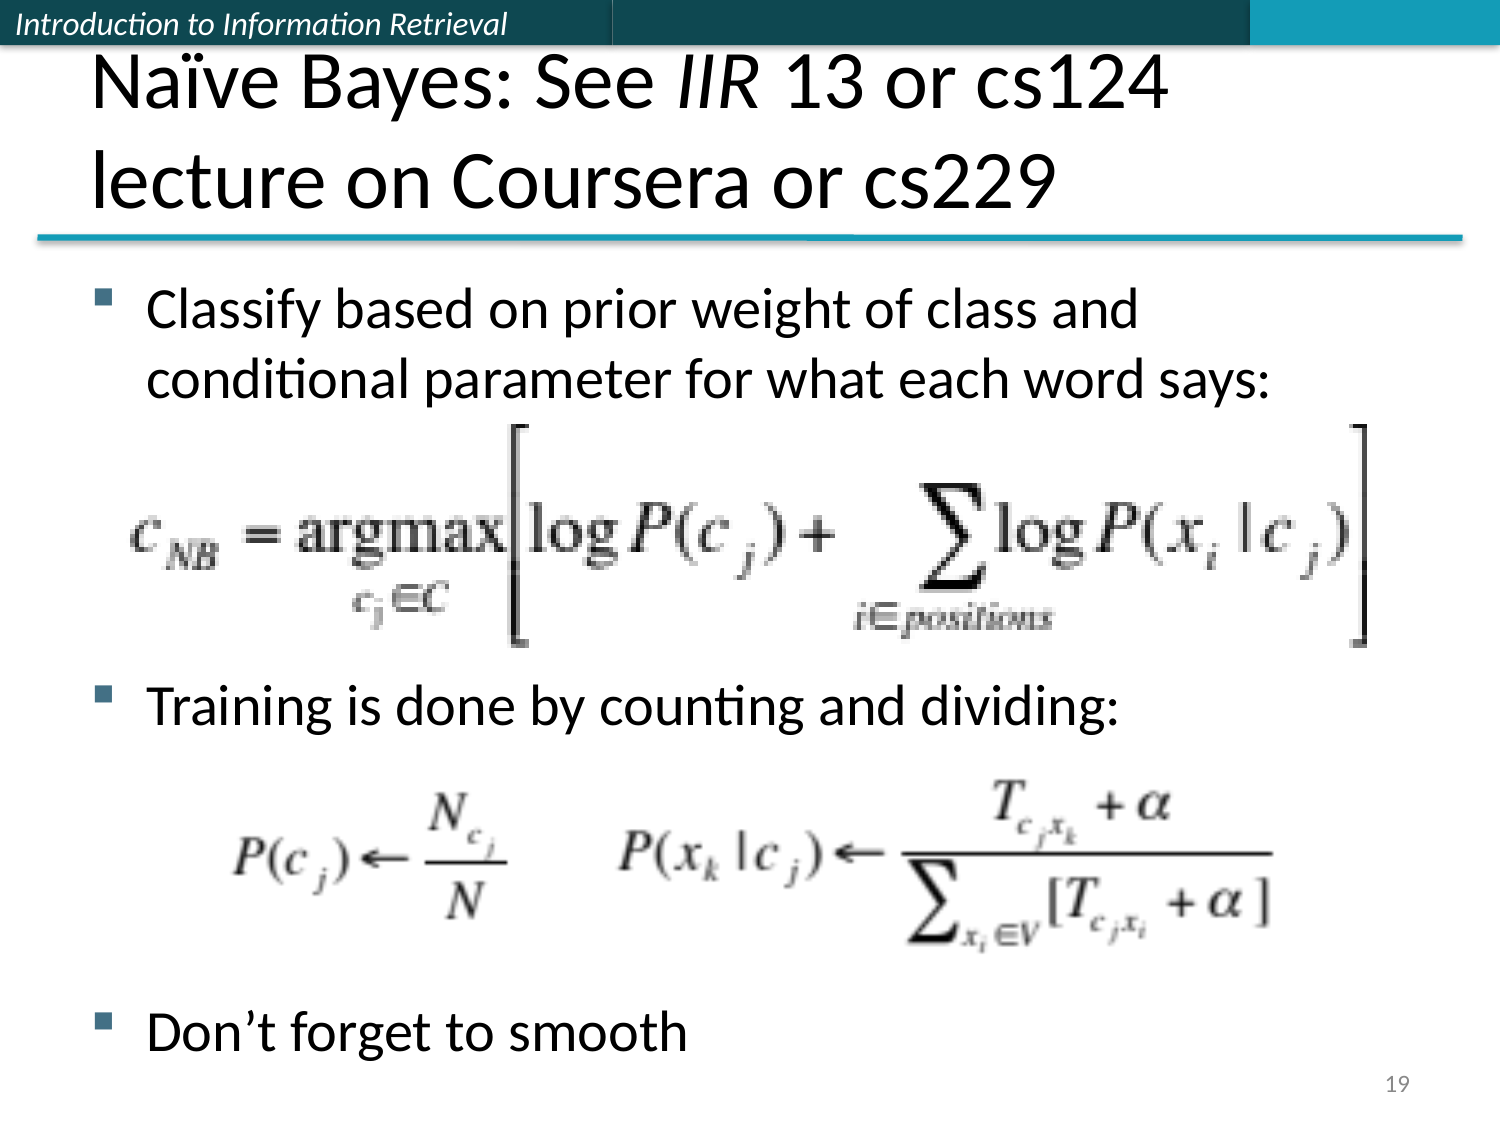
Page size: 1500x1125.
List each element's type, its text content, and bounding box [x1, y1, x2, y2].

title Naïve Bayes: See IIR 13 or cs124 lecture on Coursera or cs229 [75, 45, 1425, 233]
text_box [224, 787, 509, 921]
slide_number 19 [1074, 1062, 1425, 1103]
list Classify based on prior weight of class and conditional parameter for what each word says: Training is done by counting and dividing: Don’t forget to smooth [75, 262, 1425, 1075]
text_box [122, 414, 1368, 649]
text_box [609, 774, 1278, 958]
